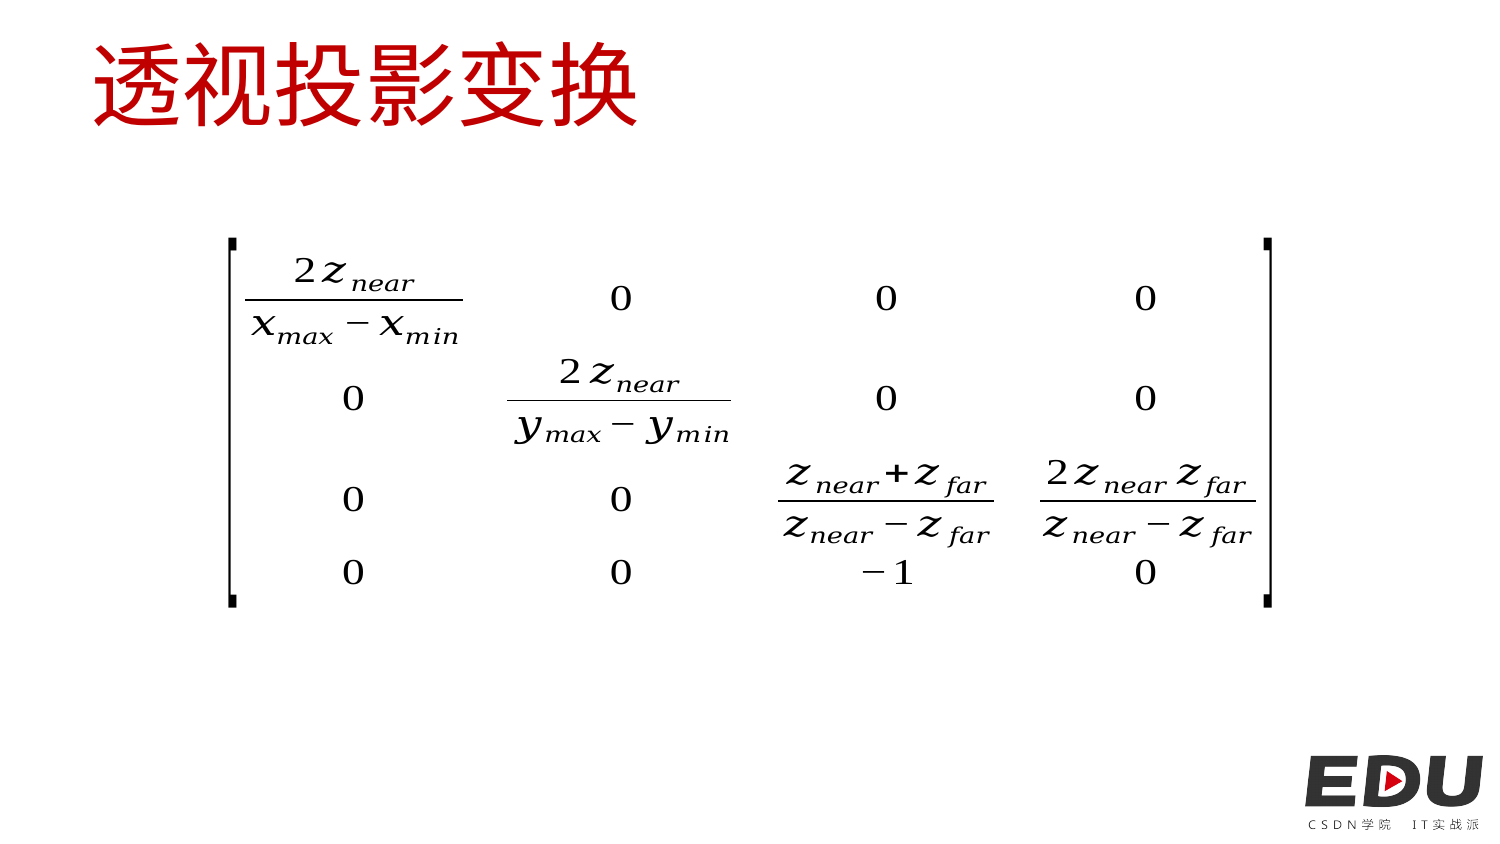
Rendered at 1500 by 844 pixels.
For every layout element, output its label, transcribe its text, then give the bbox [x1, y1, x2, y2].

title 透视投影变换 [75, 20, 1425, 137]
text_box [74, 185, 1425, 830]
picture [1305, 755, 1483, 830]
